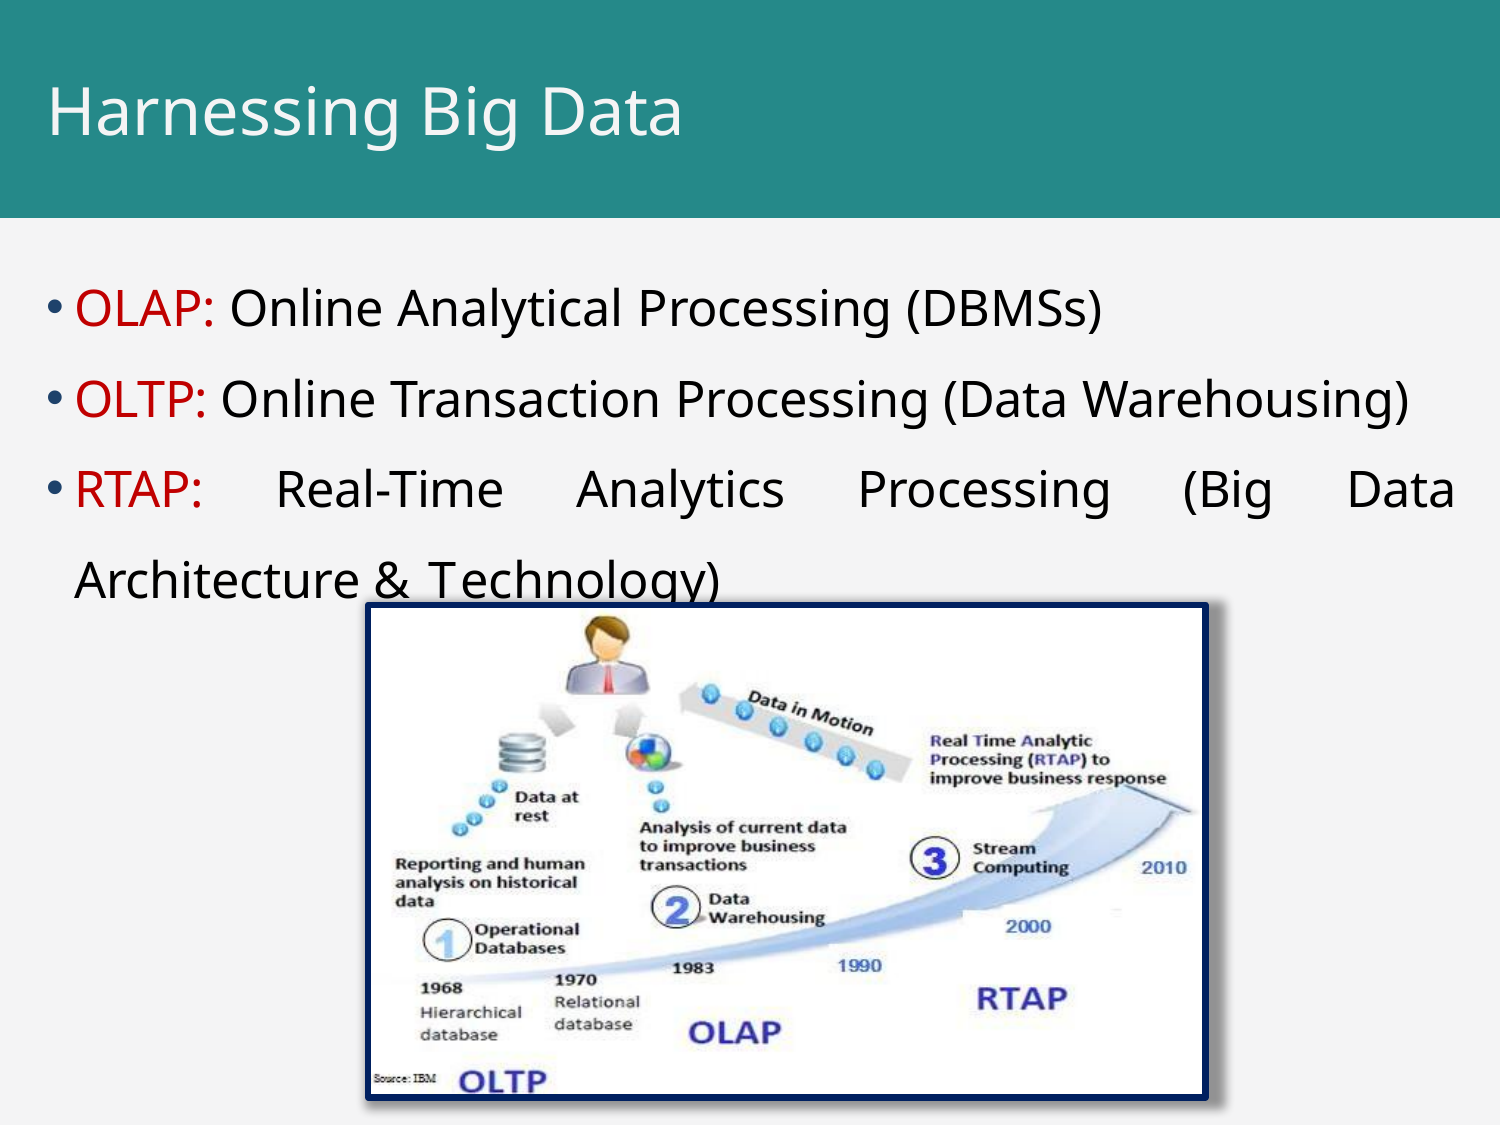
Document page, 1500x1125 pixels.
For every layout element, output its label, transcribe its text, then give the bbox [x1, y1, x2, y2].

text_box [281, 604, 1293, 1113]
title Harnessing Big Data [30, 0, 1350, 218]
list OLAP: Online Analytical Processing (DBMSs) OLTP: Online Transaction Processing (Data Warehousing) RTAP: Real-Time Analytics Processing (Big Data Architecture & Technology) [30, 238, 1472, 617]
